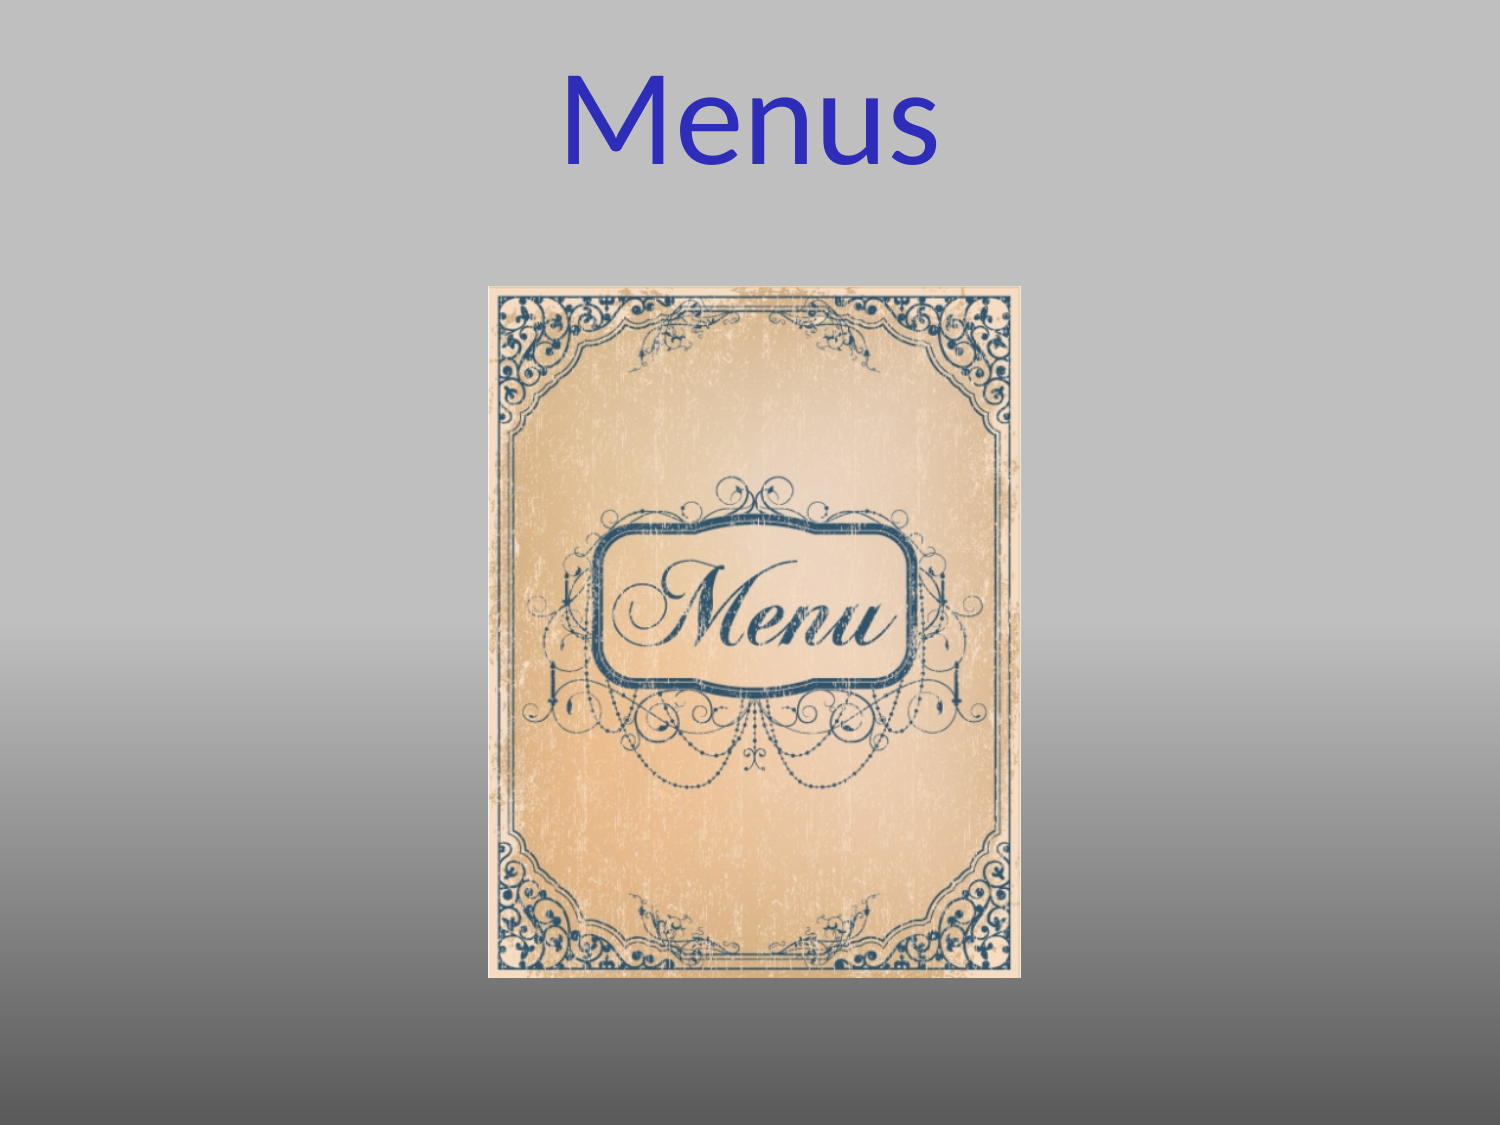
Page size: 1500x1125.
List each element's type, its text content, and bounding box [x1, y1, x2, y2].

text_box Menus [0, 19, 1500, 200]
picture [487, 286, 1021, 978]
